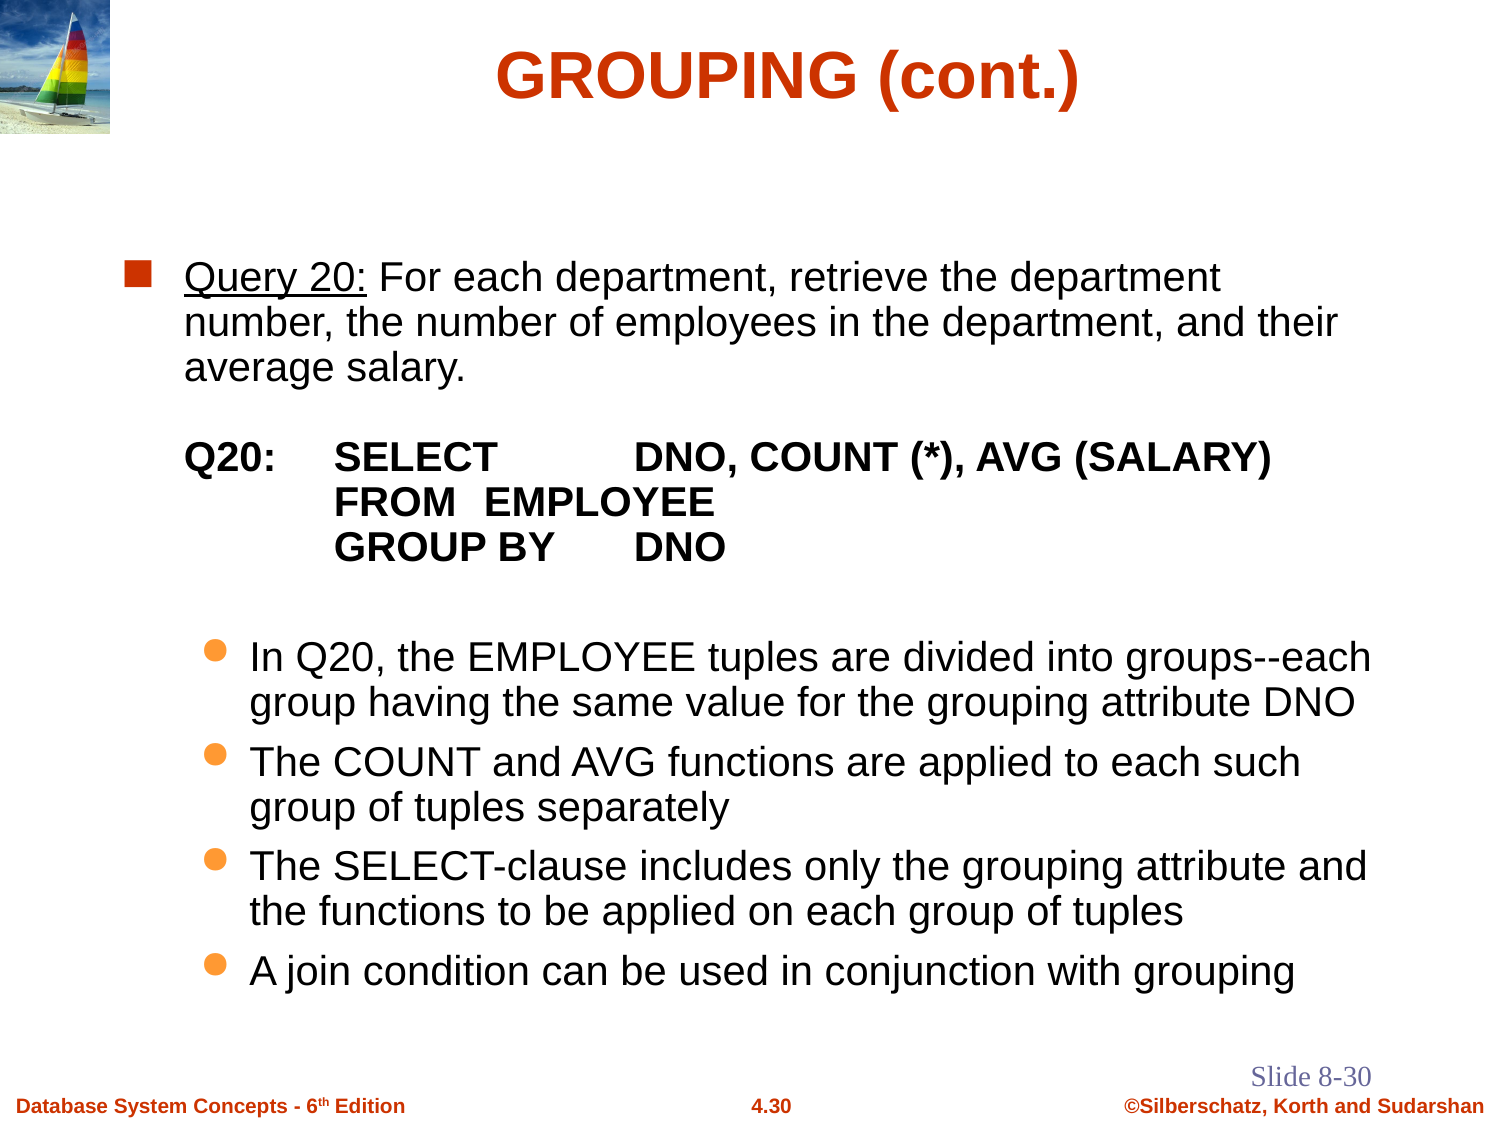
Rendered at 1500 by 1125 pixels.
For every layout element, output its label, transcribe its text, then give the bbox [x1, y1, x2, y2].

title GROUPING (cont.) [125, 18, 1452, 120]
picture [0, 0, 110, 134]
slide_number Slide 8-30 [1074, 1057, 1388, 1125]
list Query 20: For each department, retrieve the department number, the number of employees in the department, and their average salary. Q20: SELECT DNO, COUNT (*), AVG (SALARY) FROM EMPLOYEE GROUP BY DNO In Q20, the EMPLOYEE tuples are divided into groups--each group having the same value for the grouping attribute DNO The COUNT and AVG functions are applied to each such group of tuples separately The SELECT-clause includes only the grouping attribute and the functions to be applied on each group of tuples A join condition can be used in conjunction with grouping [112, 248, 1388, 1057]
